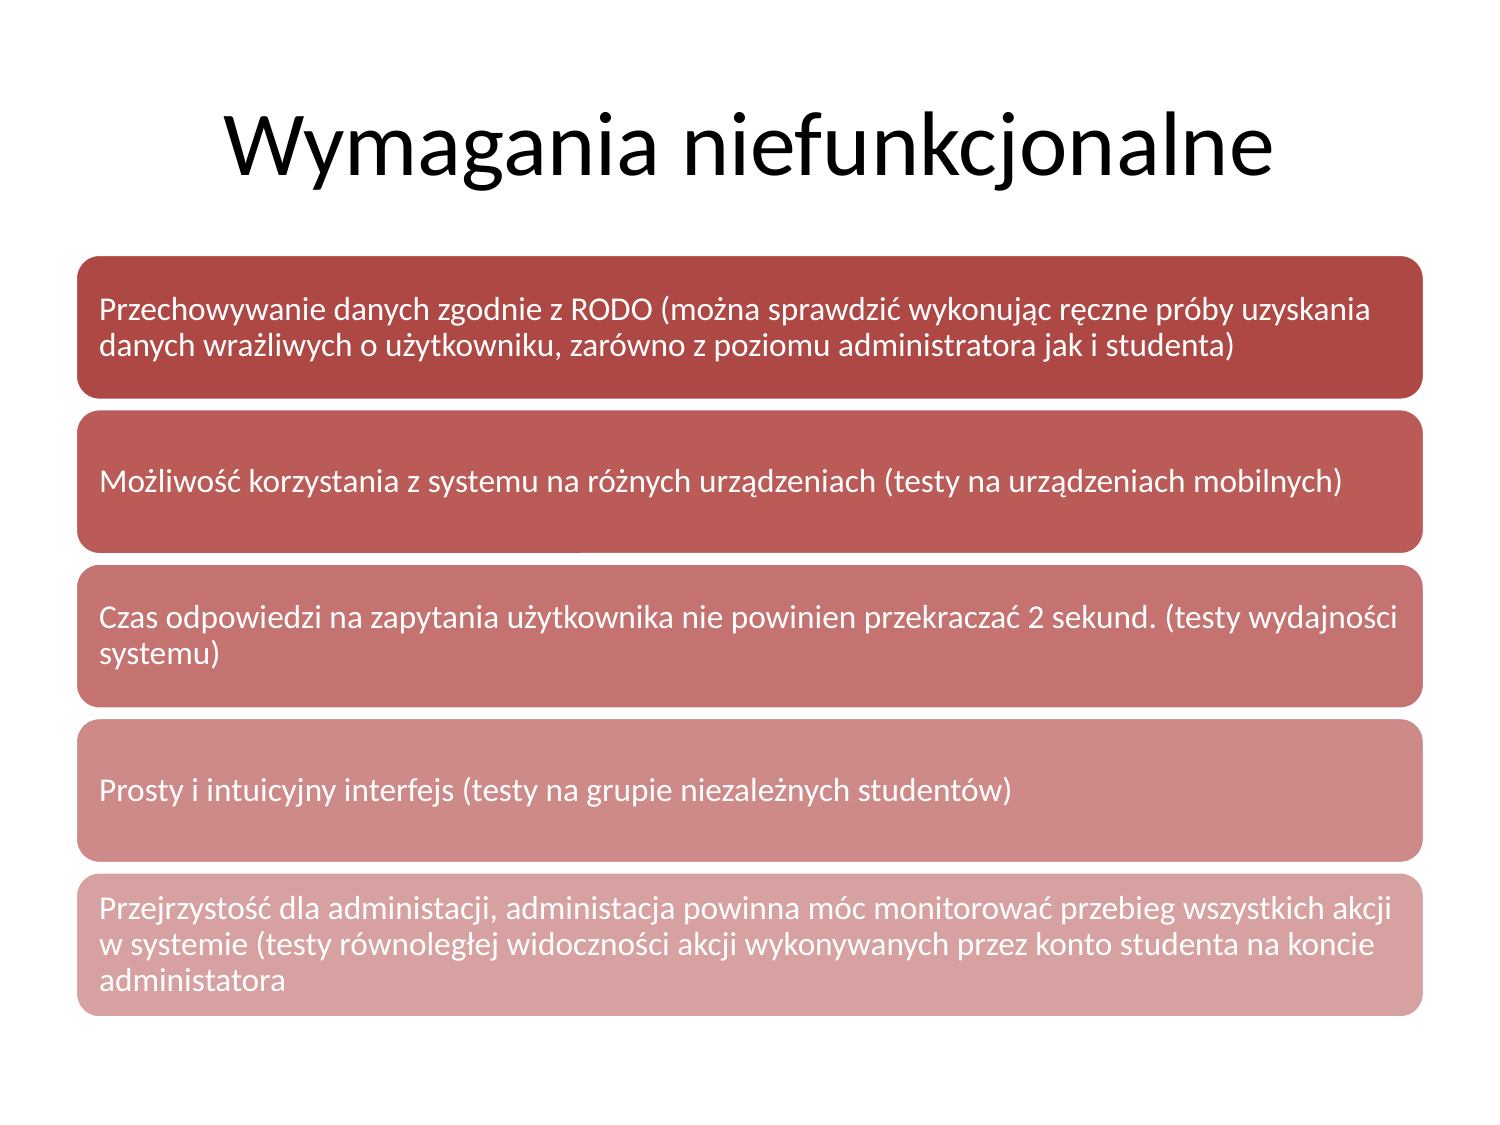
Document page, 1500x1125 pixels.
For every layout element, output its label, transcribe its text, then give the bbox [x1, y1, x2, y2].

title Wymagania niefunkcjonalne [75, 45, 1425, 233]
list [74, 251, 1426, 1021]
